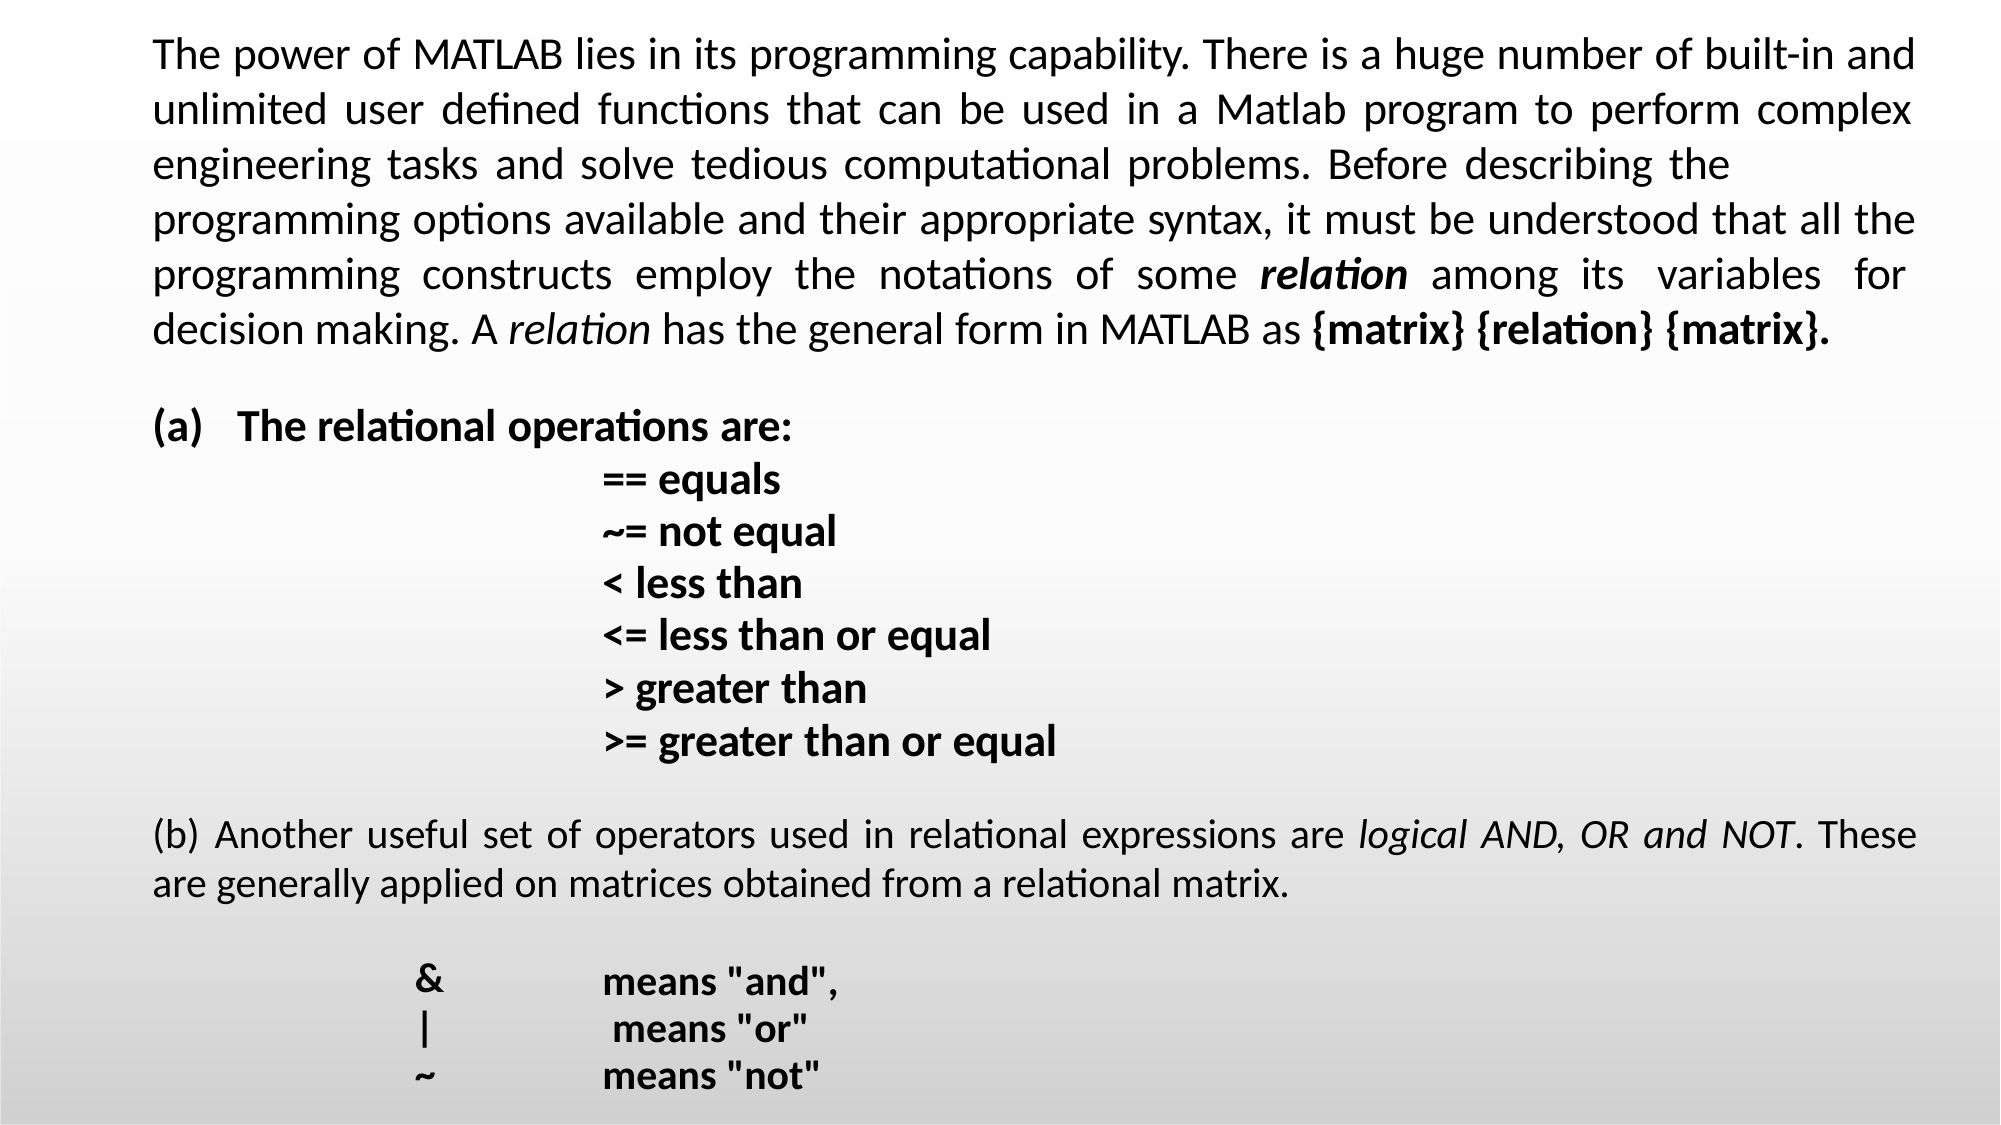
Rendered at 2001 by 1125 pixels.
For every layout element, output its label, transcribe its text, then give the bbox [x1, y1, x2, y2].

text_box means "and", means "or" means "not" [600, 950, 842, 1099]
text_box ~ [415, 1045, 436, 1098]
picture [0, 0, 2000, 1125]
text_box programming options available and their appropriate syntax, it must be understood that all the programming constructs employ the notations of some relation among its variables for decision making. A relation has the general form in MATLAB as {matrix} {relation} {matrix}. The relational operations are: == equals ~= not equal < less than <= less than or equal > greater than >= greater than or equal Another useful set of operators used in relational expressions are logical AND, OR and NOT. These are generally applied on matrices obtained from a relational matrix. [150, 186, 1929, 906]
title The power of MATLAB lies in its programming capability. There is a huge number of built-in and unlimited user defined functions that can be used in a Matlab program to perform complex engineering tasks and solve tedious computational problems. Before describing the [150, 21, 1929, 186]
text_box & | [415, 950, 445, 1050]
